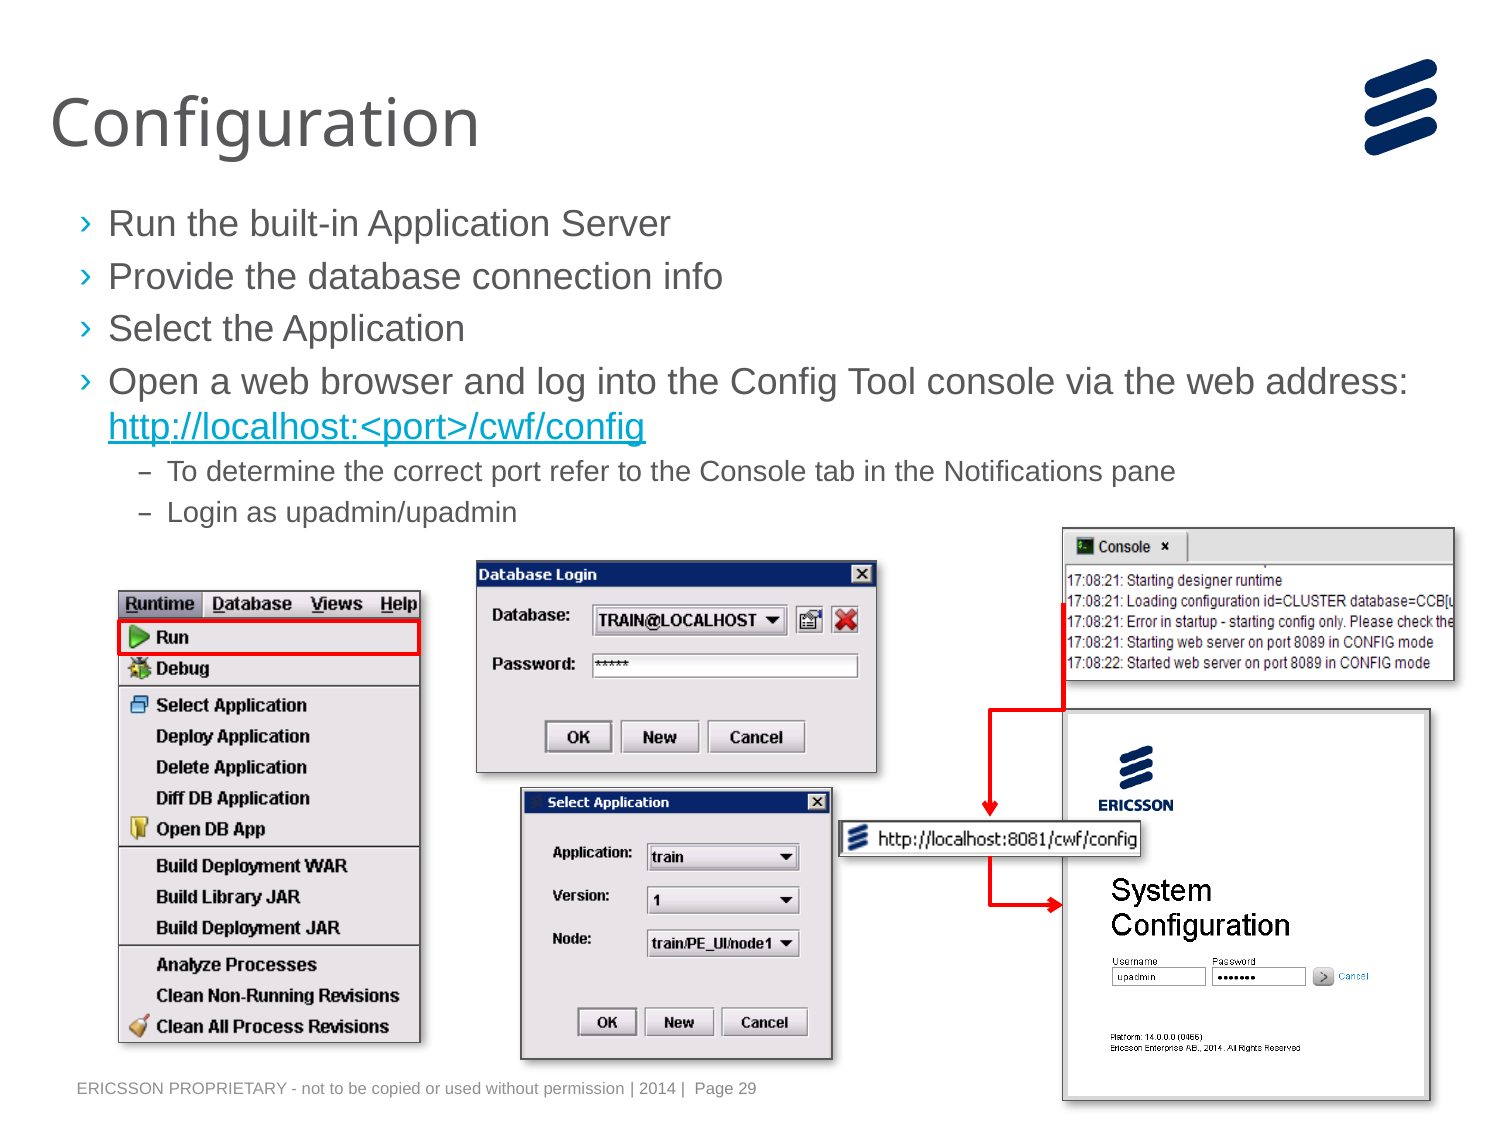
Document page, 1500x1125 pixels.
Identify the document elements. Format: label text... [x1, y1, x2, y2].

picture [839, 709, 1430, 1101]
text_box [1001, 843, 1052, 918]
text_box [118, 591, 420, 1042]
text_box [919, 673, 1134, 747]
picture [1062, 528, 1454, 681]
picture [521, 787, 832, 1059]
title Configuration [37, 39, 1268, 218]
picture [477, 561, 876, 773]
list Run the built-in Application Server Provide the database connection info Select the Application Open a web browser and log into the Config Tool console via the web address: http://localhost:<port>/cwf/config To determine the correct port refer to the Console tab in the Notifications pane Login as upadmin/upadmin [67, 199, 1463, 1010]
